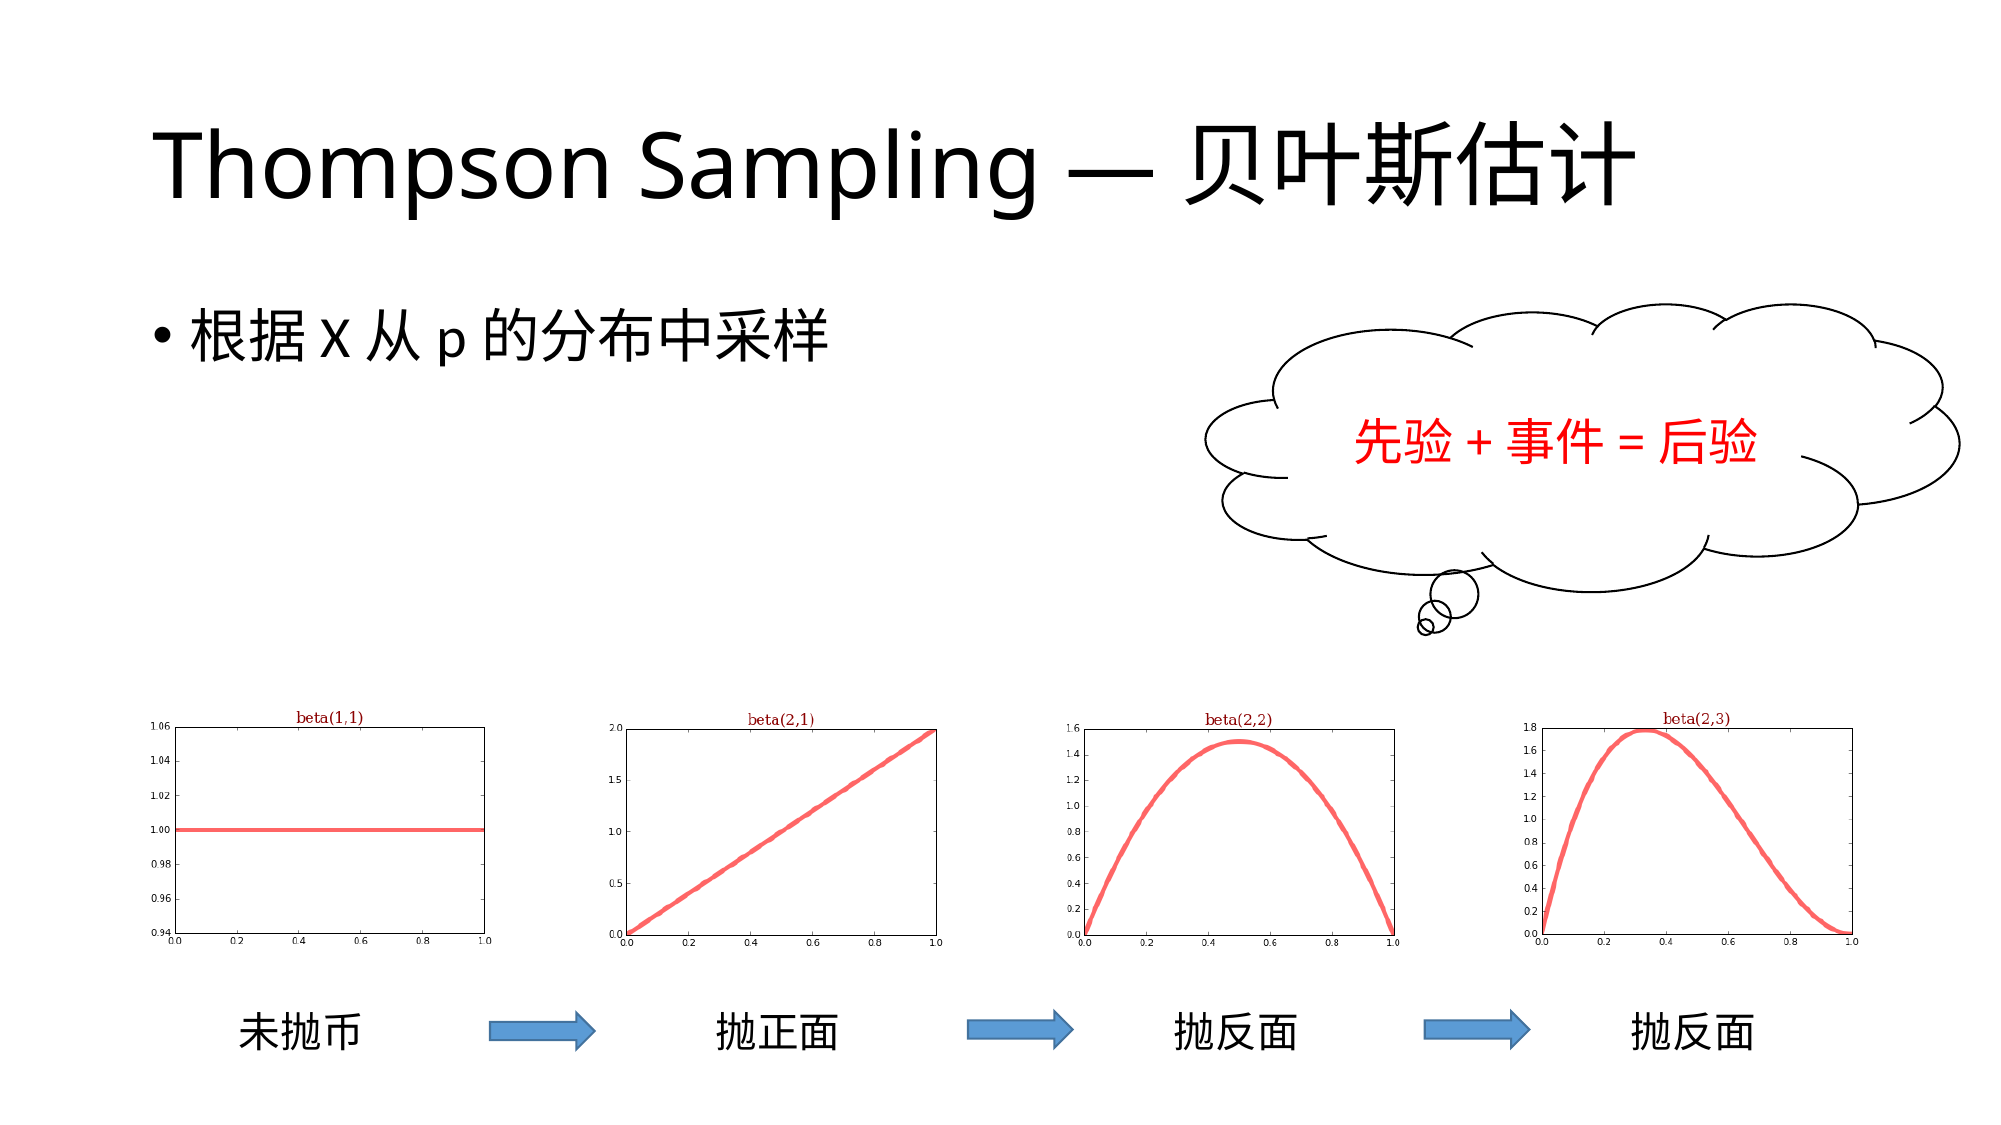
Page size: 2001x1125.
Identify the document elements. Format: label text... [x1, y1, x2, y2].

picture [601, 706, 960, 954]
text_box 抛反面 [1615, 998, 1776, 1063]
text_box [1423, 1008, 1531, 1051]
text_box 先验+事件=后验 [1204, 303, 1961, 637]
picture [1056, 707, 1423, 956]
title Thompson Sampling —贝叶斯估计 [137, 59, 1863, 278]
text_box 抛反面 [1159, 998, 1320, 1063]
list 根据X从p的分布中采样 [137, 299, 1863, 1014]
text_box [488, 1010, 597, 1052]
picture [1518, 708, 1874, 956]
text_box 抛正面 [700, 998, 861, 1063]
picture [137, 704, 505, 956]
text_box 未抛币 [224, 998, 385, 1063]
text_box [966, 1008, 1075, 1051]
